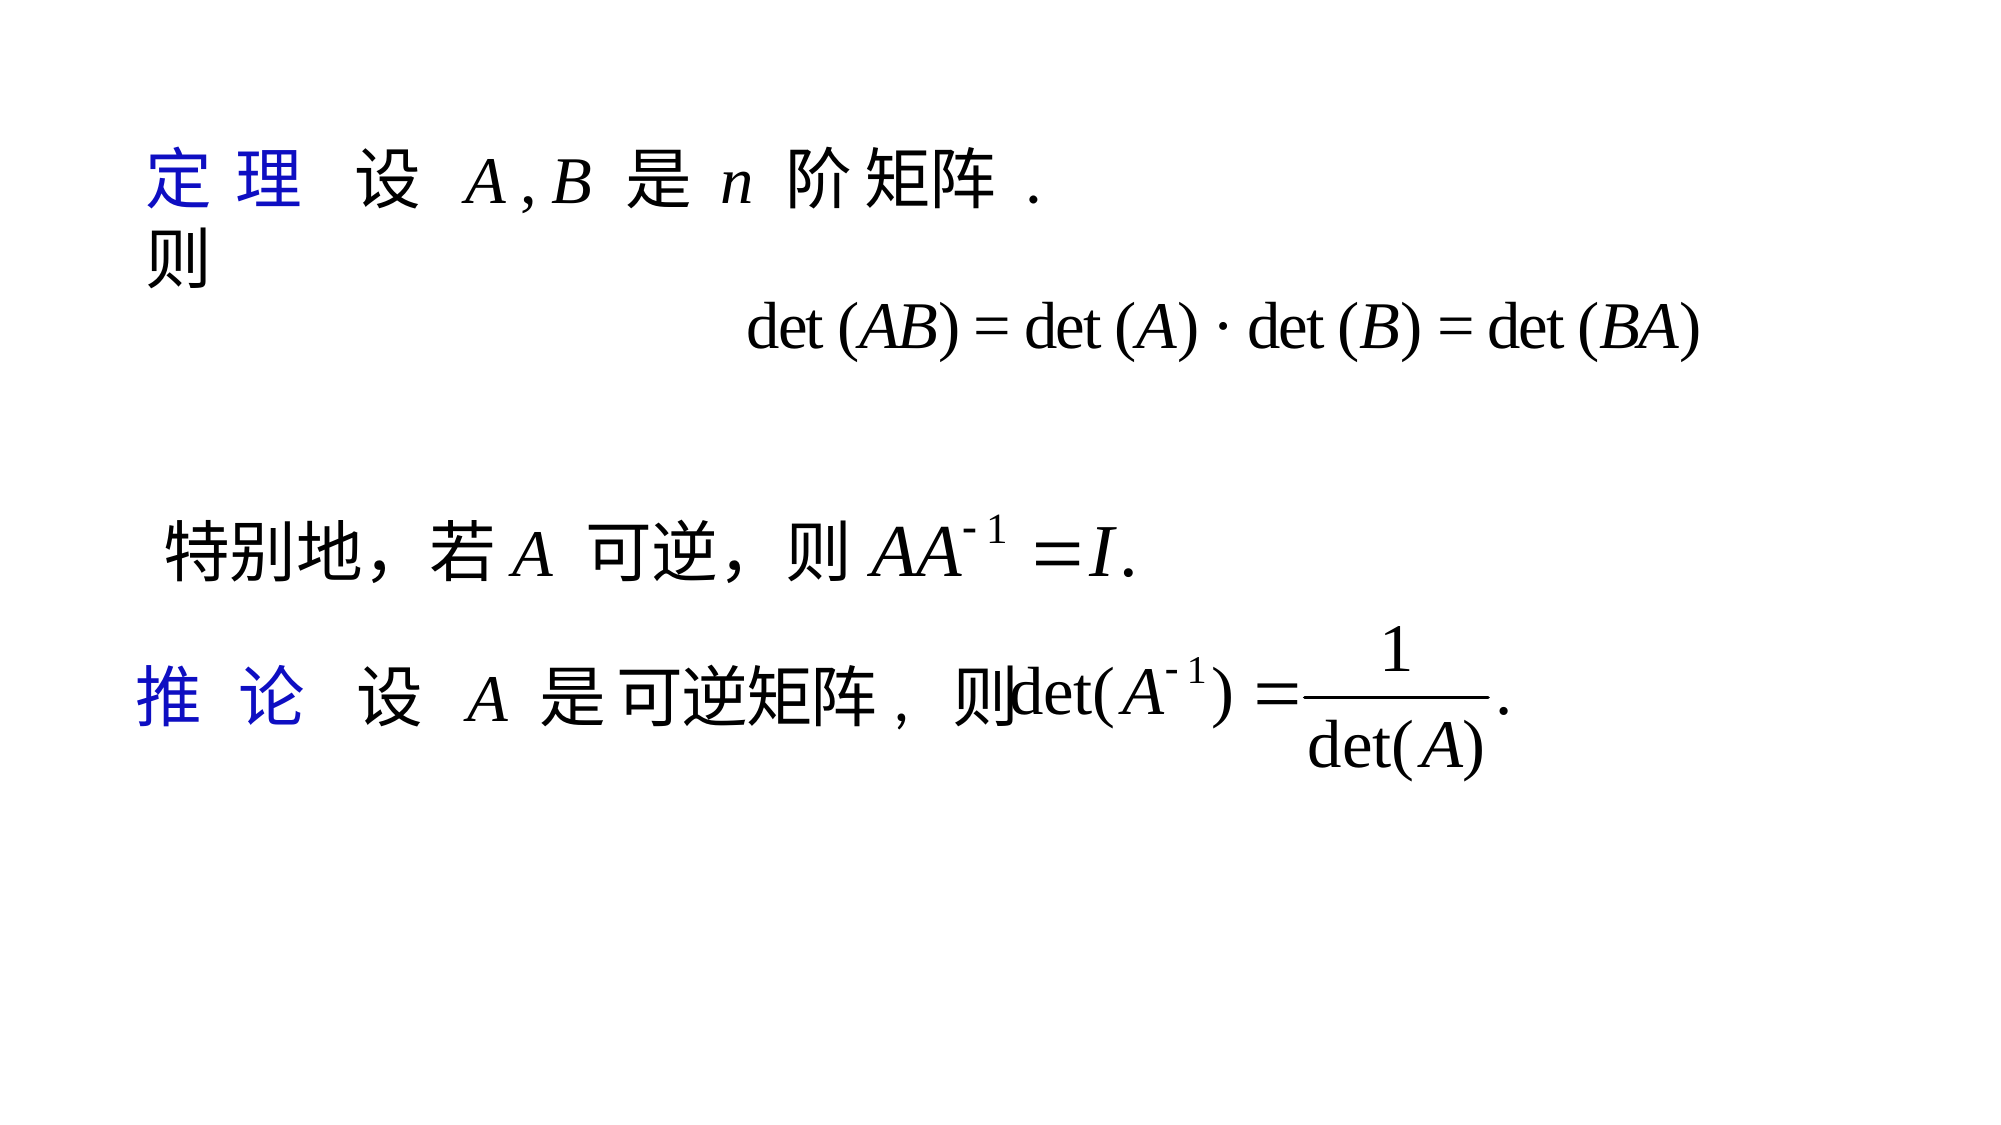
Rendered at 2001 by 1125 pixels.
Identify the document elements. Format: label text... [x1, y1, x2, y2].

text_box 定 理 设 A , B 是 n 阶 矩阵 . 则 [130, 129, 1147, 305]
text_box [999, 606, 1521, 794]
text_box 推 论 设 A 是 可逆矩阵, 则 [121, 646, 999, 742]
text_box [853, 495, 1146, 596]
text_box det (AB) = det (A) · det (B) = det (BA) [732, 274, 1717, 369]
text_box 特别地，若A 可逆，则 [148, 502, 867, 598]
